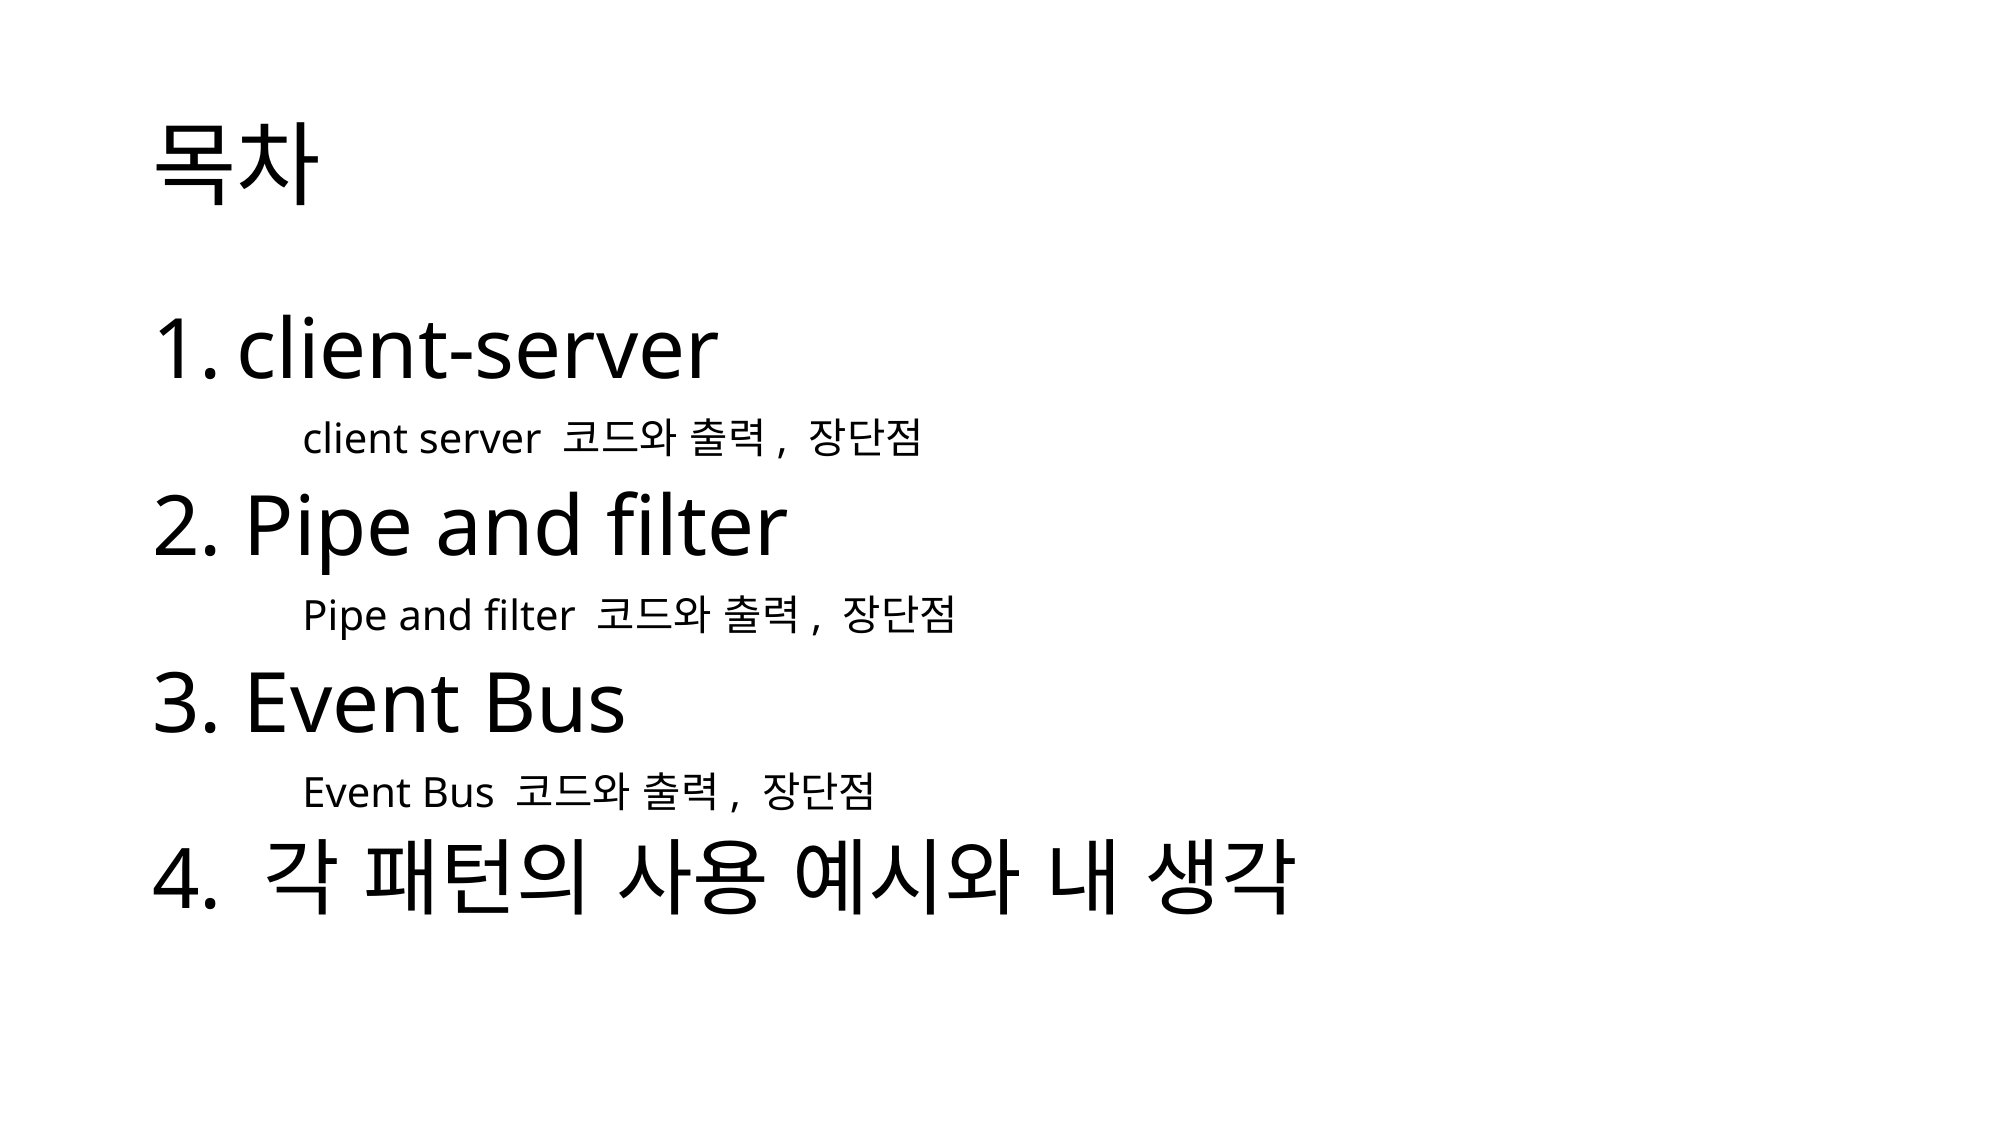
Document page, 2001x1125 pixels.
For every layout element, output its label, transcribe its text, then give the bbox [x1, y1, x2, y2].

list client-server client server 코드와 출력, 장단점 2. Pipe and filter Pipe and filter 코드와 출력, 장단점 3. Event Bus Event Bus 코드와 출력, 장단점 4. 각 패턴의 사용 예시와 내 생각 [137, 299, 1863, 1014]
title 목차 [137, 59, 1863, 278]
